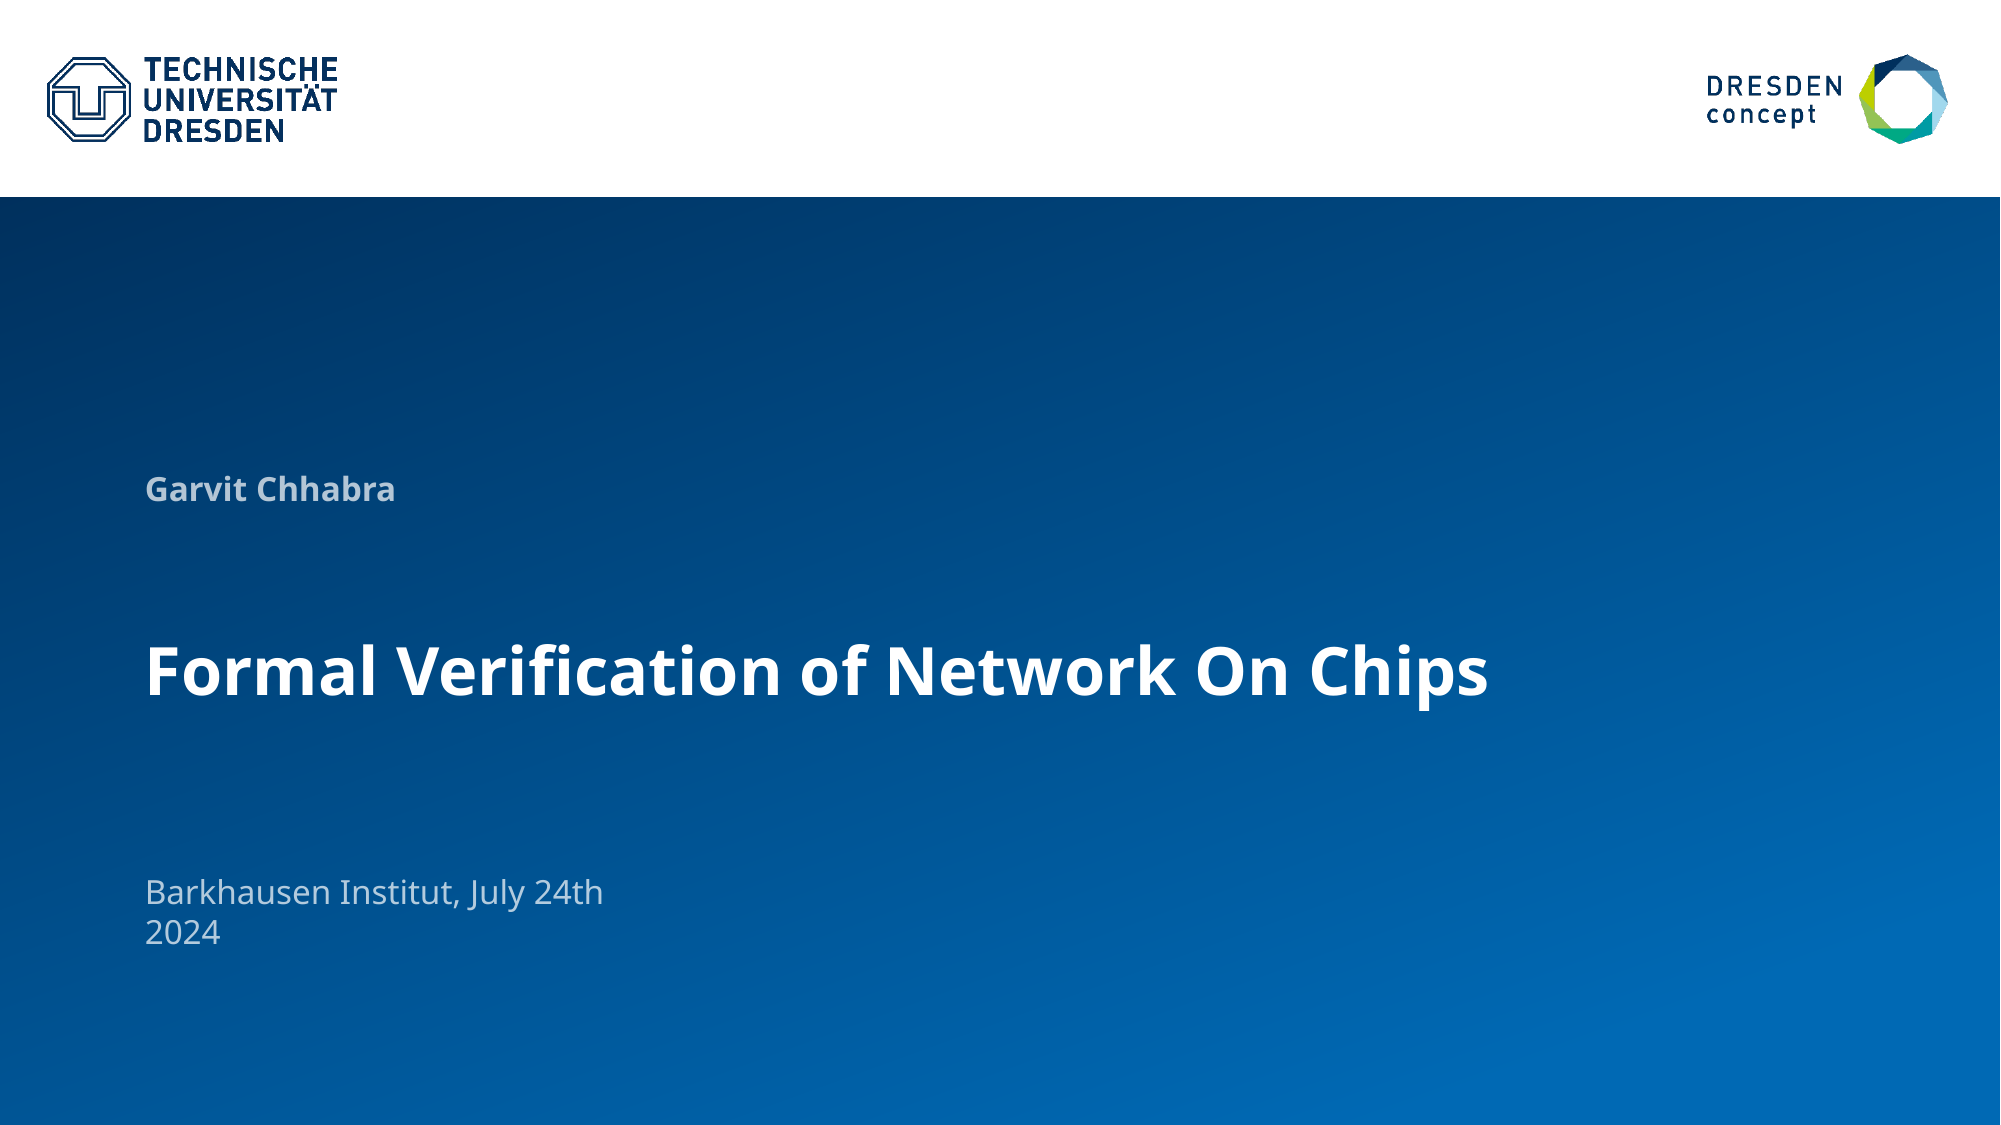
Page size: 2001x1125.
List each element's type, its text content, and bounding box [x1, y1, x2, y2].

title Formal Verification of Network On Chips [144, 629, 1505, 710]
list Barkhausen Institut, July 24th 2024 [144, 871, 690, 1125]
picture [47, 57, 337, 142]
list Garvit Chhabra [144, 467, 400, 509]
picture [1707, 54, 1948, 144]
